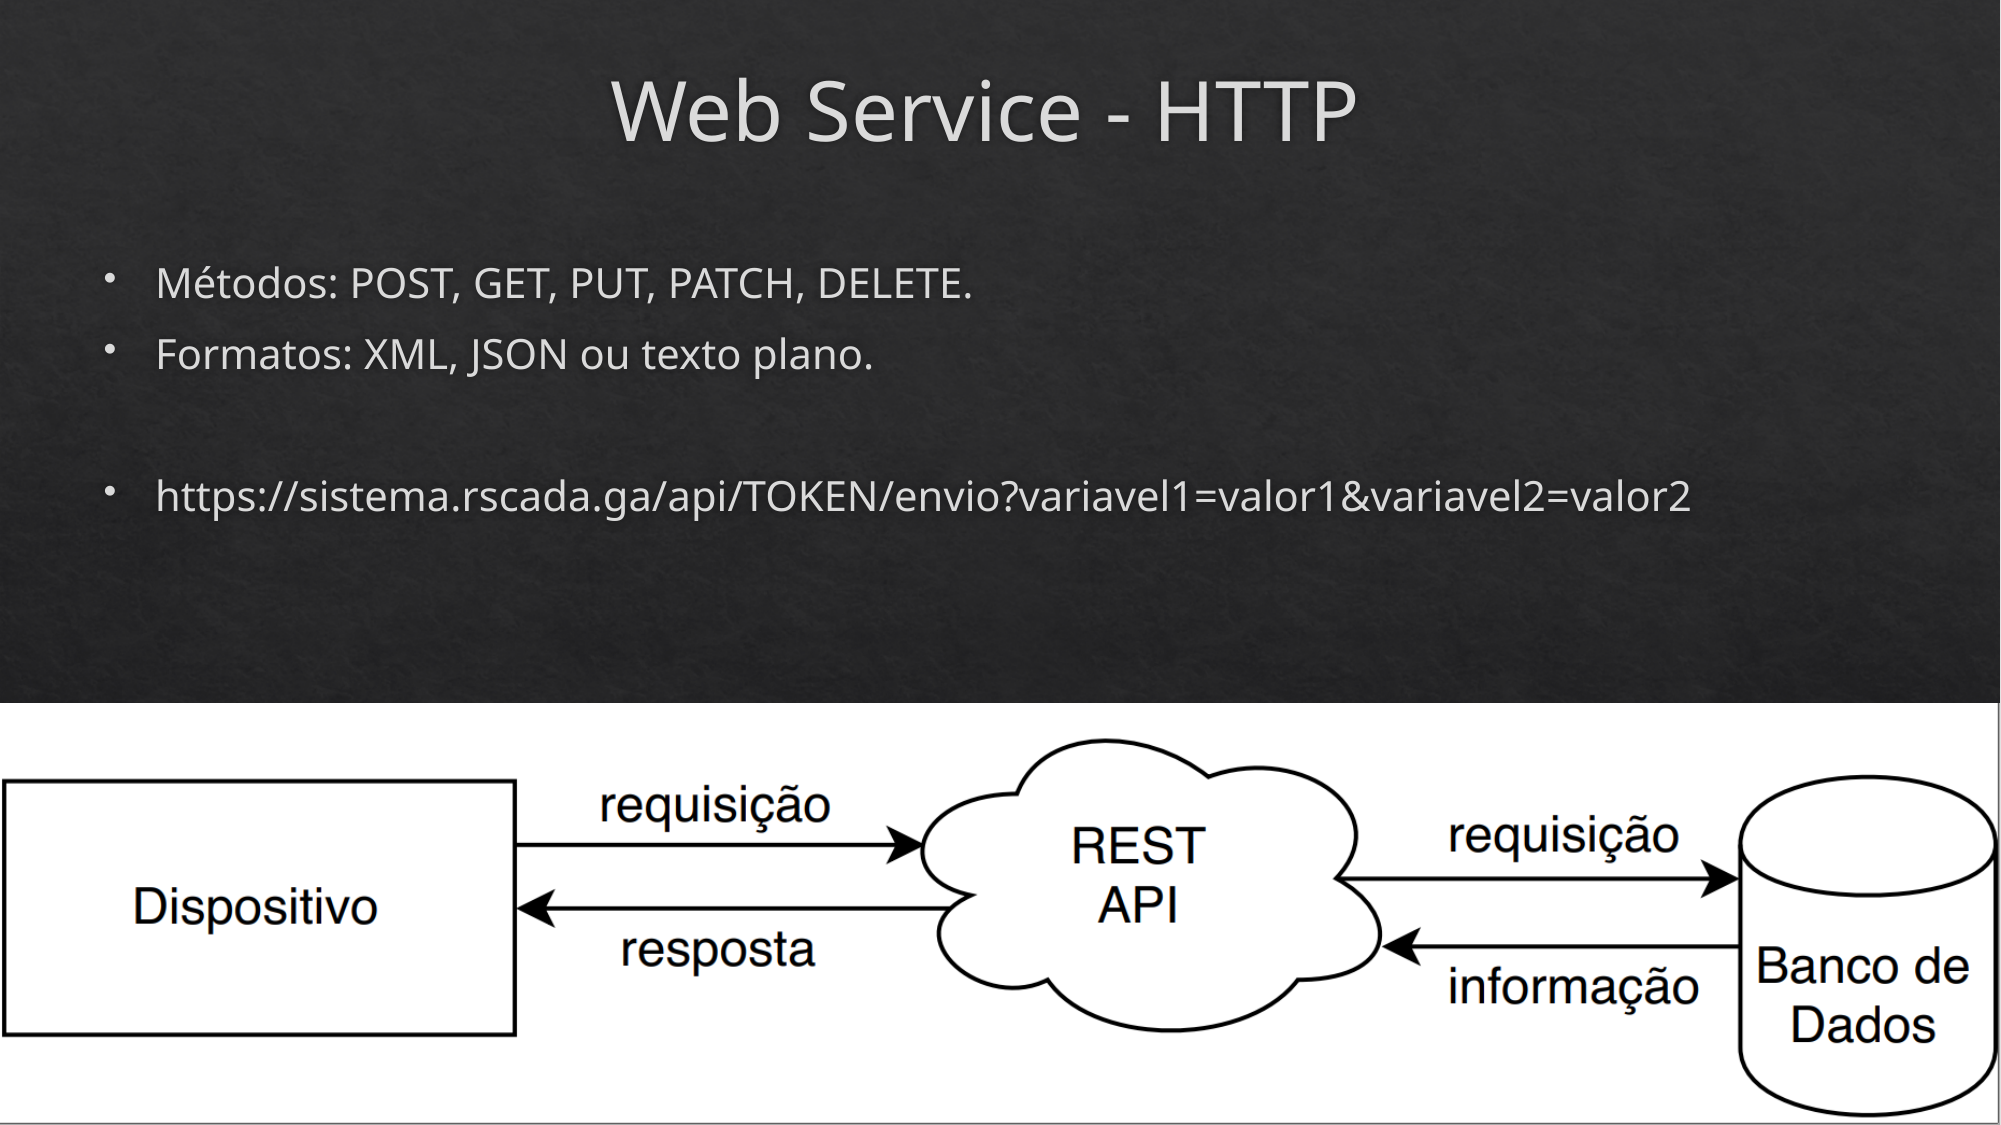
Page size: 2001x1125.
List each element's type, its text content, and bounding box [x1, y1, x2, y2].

title Web Service - HTTP [136, 28, 1835, 188]
picture [0, 703, 2000, 1125]
list Métodos: POST, GET, PUT, PATCH, DELETE. Formatos: XML, JSON ou texto plano. https://sistema.rscada.ga/api/TOKEN/envio?variavel1=valor1&variavel2=valor2 [83, 249, 1967, 699]
